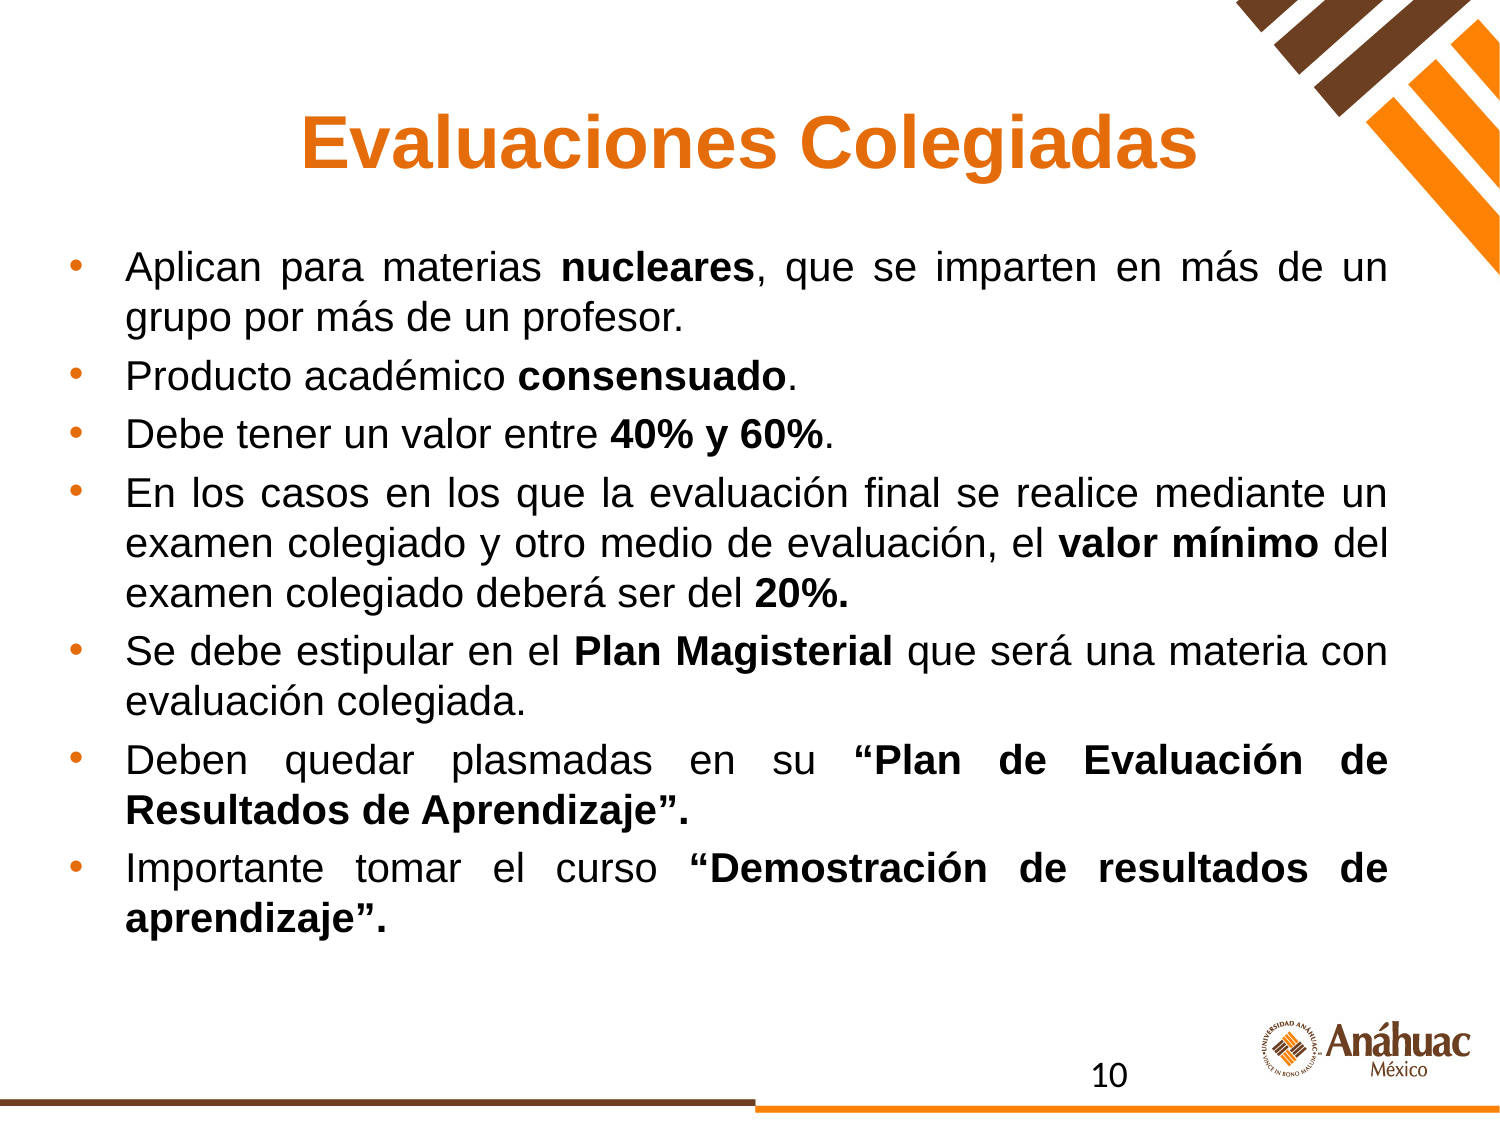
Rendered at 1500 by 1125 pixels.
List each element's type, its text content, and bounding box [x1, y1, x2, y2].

title Evaluaciones Colegiadas [75, 45, 1425, 233]
picture [0, 0, 1500, 1122]
list Aplican para materias nucleares, que se imparten en más de un grupo por más de un profesor. Producto académico consensuado. Debe tener un valor entre 40% y 60%. En los casos en los que la evaluación final se realice mediante un examen colegiado y otro medio de evaluación, el valor mínimo del examen colegiado deberá ser del 20%. Se debe estipular en el Plan Magisterial que será una materia con evaluación colegiada. Deben quedar plasmadas en su “Plan de Evaluación de Resultados de Aprendizaje”. Importante tomar el curso “Demostración de resultados de aprendizaje”. [53, 232, 1404, 958]
slide_number 10 [1074, 1042, 1425, 1103]
